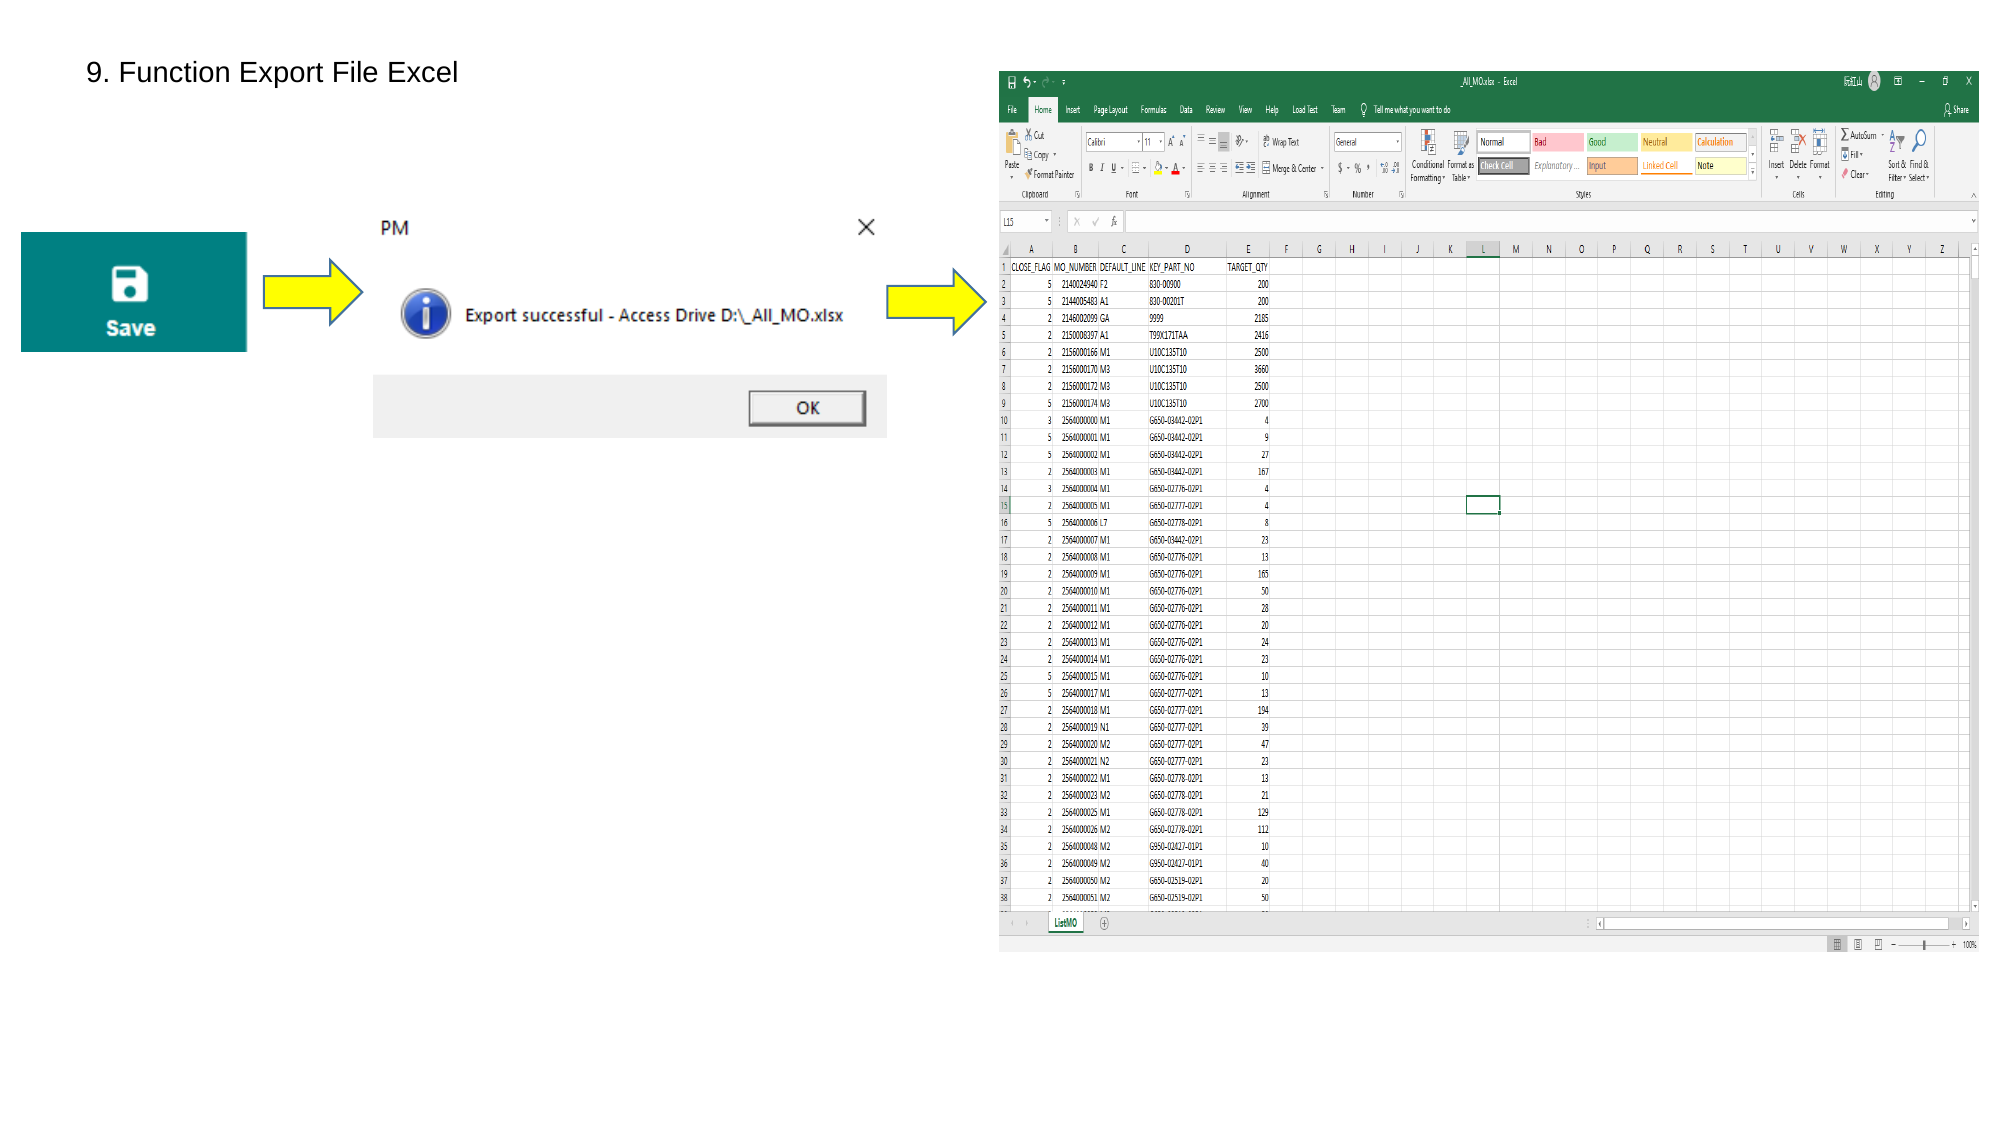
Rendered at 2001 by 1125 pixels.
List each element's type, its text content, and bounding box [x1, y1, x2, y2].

picture [999, 71, 1979, 952]
picture [373, 210, 887, 438]
picture [21, 232, 249, 352]
text_box [887, 267, 988, 337]
text_box [262, 257, 364, 327]
text_box 9. Function Export File Excel [71, 45, 475, 96]
